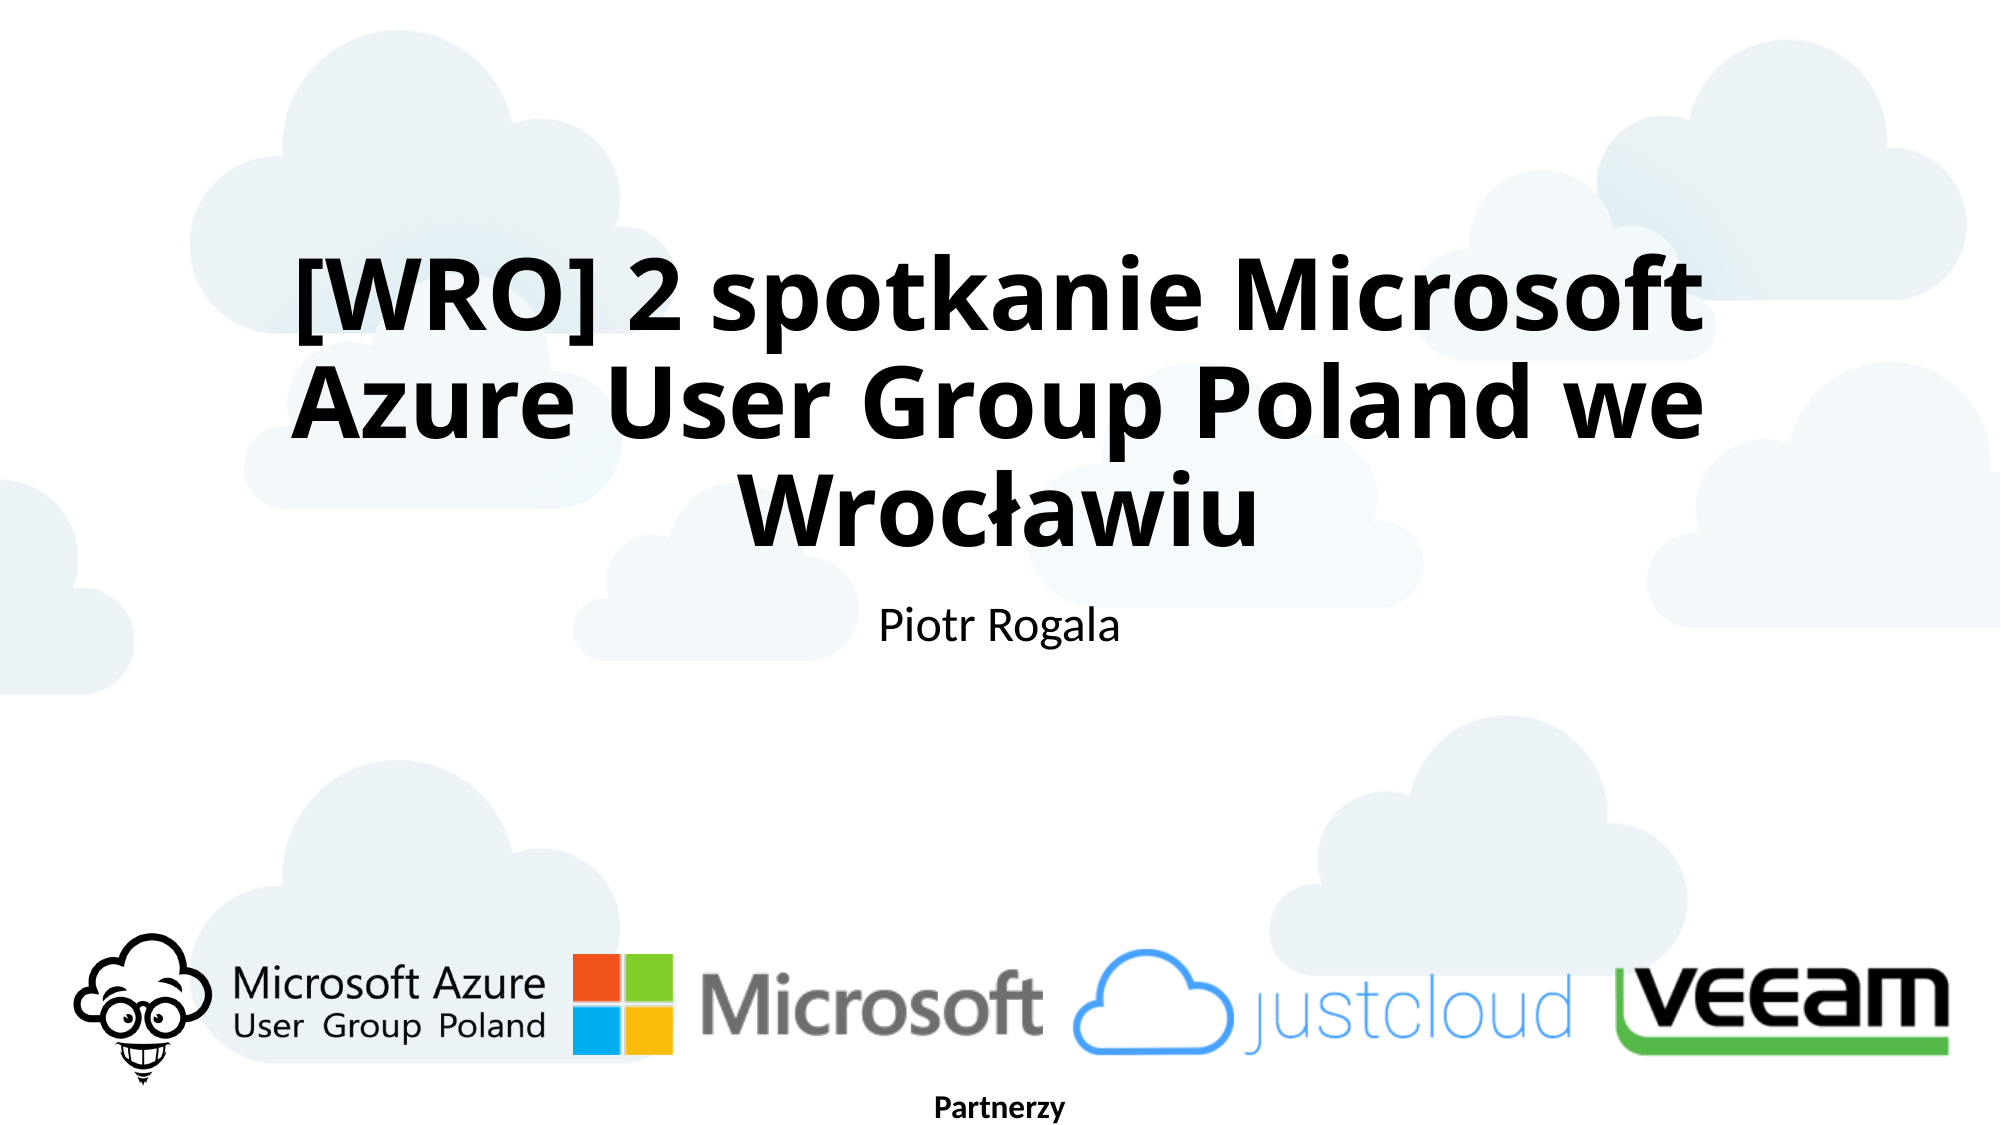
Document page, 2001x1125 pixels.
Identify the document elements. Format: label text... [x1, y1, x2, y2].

title [WRO] 2 spotkanie Microsoft Azure User Group Poland we Wrocławiu [249, 184, 1750, 576]
subtitle Piotr Rogala [249, 590, 1750, 863]
picture [0, 0, 2001, 1125]
text_box Partnerzy [879, 1082, 1121, 1125]
